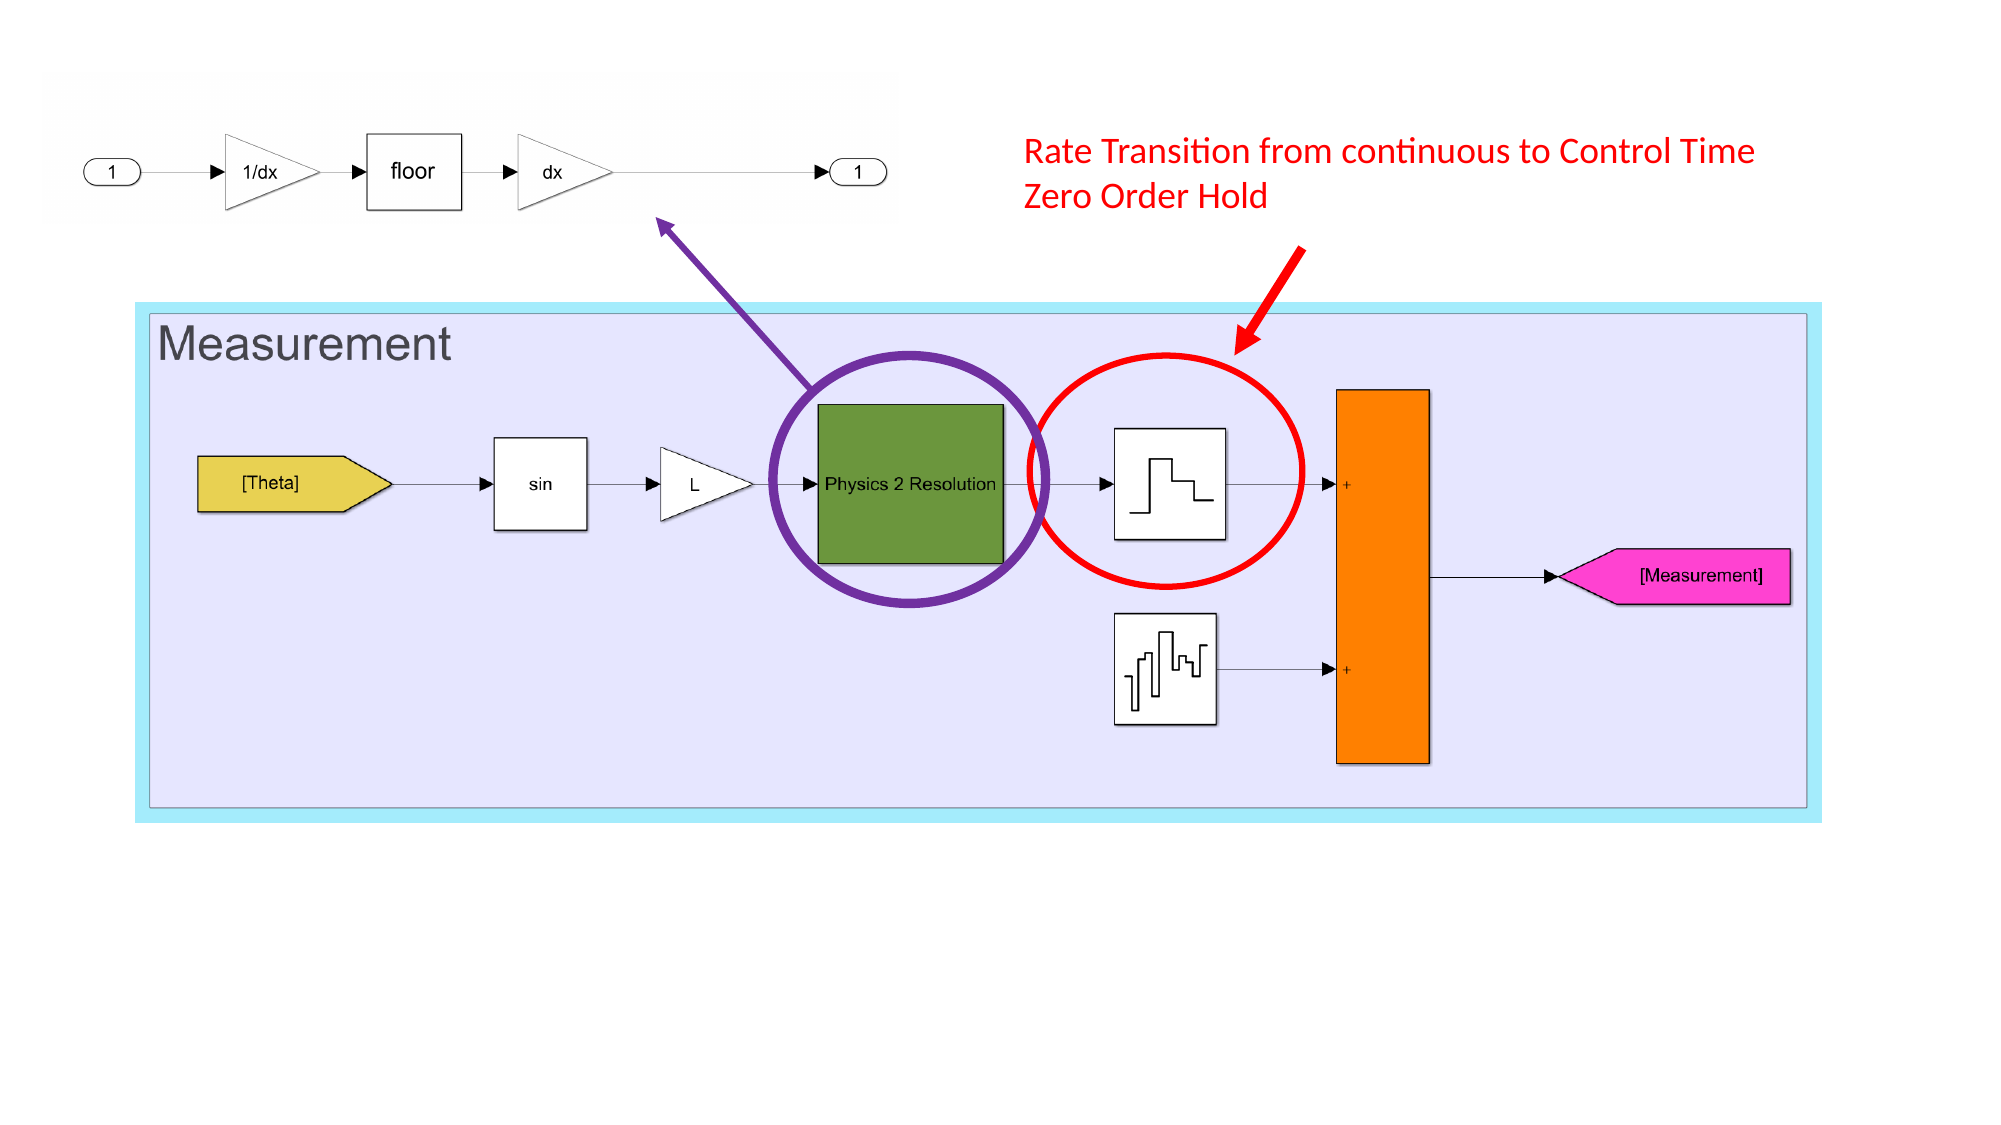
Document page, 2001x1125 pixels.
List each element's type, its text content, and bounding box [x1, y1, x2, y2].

picture [135, 302, 1822, 823]
picture [42, 72, 899, 224]
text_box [655, 216, 813, 392]
text_box Rate Transition from continuous to Control Time Zero Order Hold [1009, 118, 1772, 223]
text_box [1234, 247, 1303, 356]
